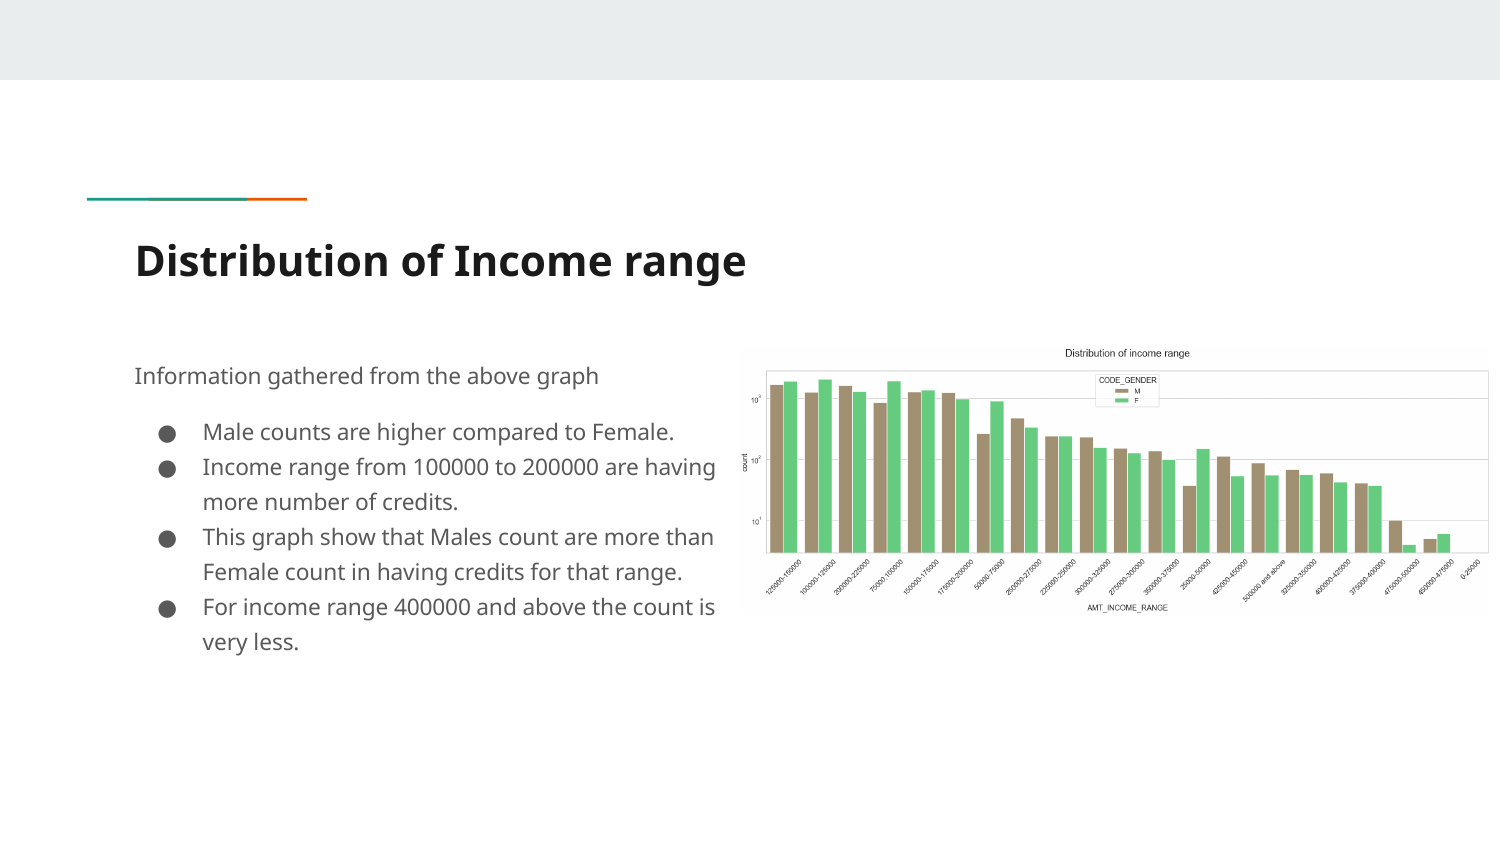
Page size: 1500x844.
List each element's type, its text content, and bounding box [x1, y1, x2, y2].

title Distribution of Income range [119, 216, 1381, 305]
picture [738, 346, 1491, 615]
list Information gathered from the above graph Male counts are higher compared to Female. Income range from 100000 to 200000 are having more number of credits. This graph show that Males count are more than Female count in having credits for that range. For income range 400000 and above the count is very less. [119, 341, 739, 712]
